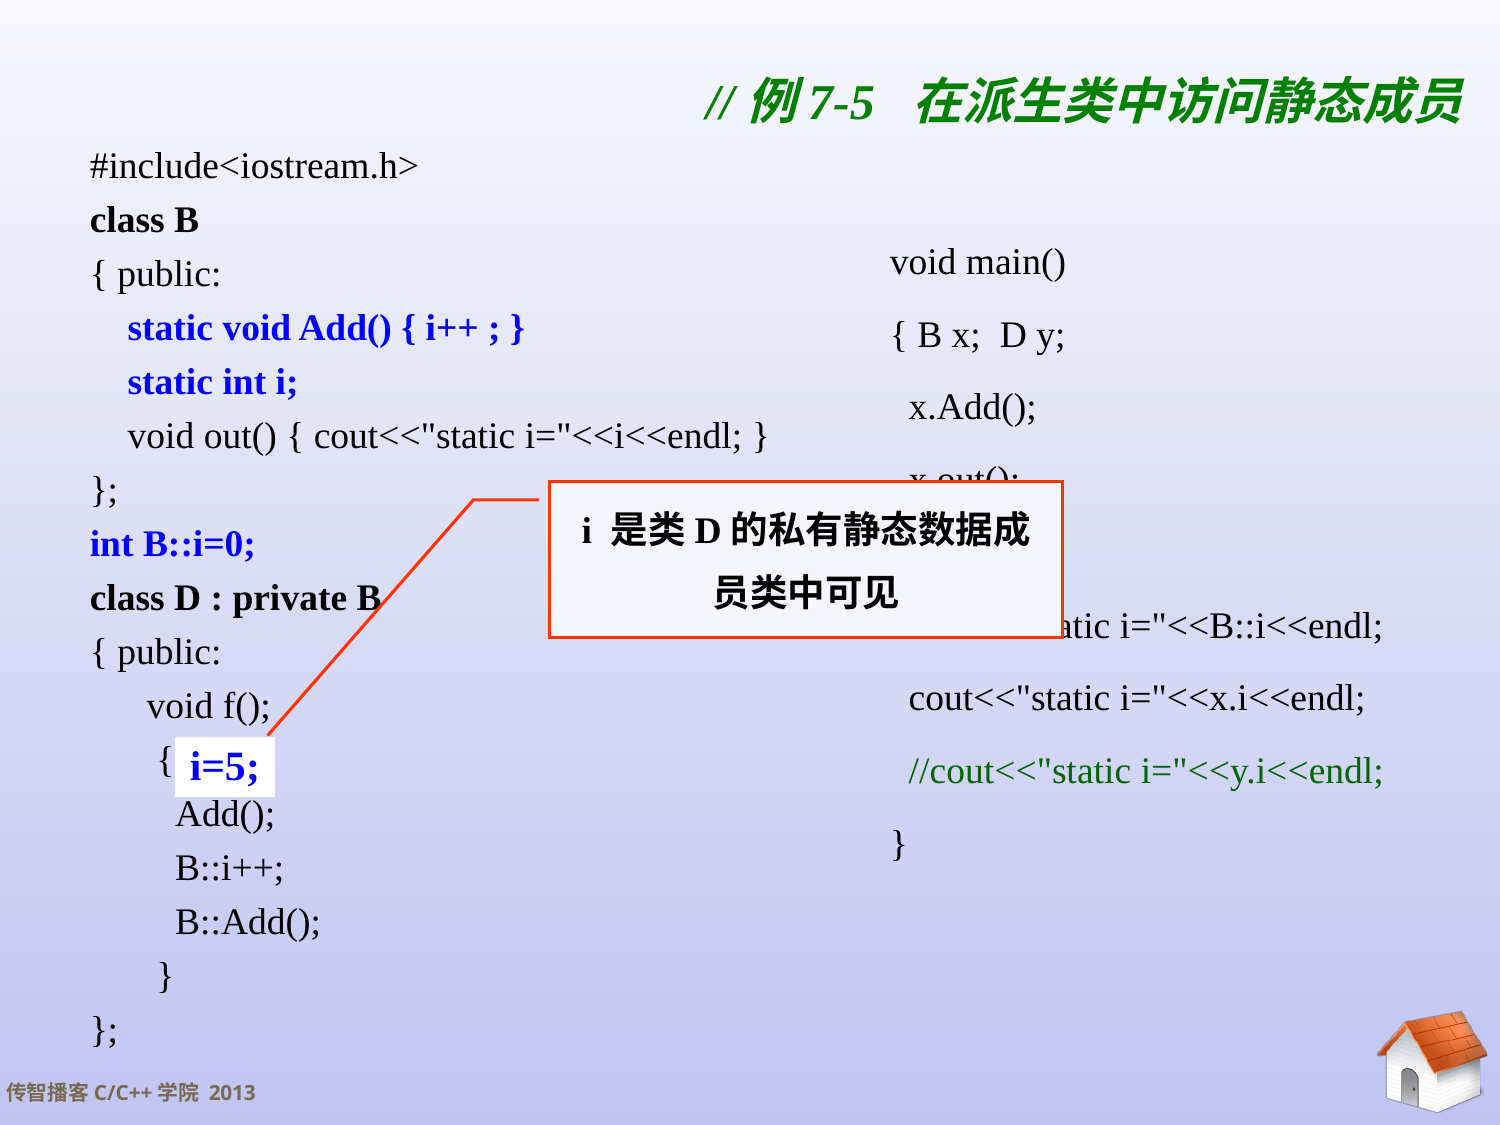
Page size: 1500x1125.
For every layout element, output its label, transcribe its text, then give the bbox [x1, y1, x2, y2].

text_box i=5; [174, 737, 275, 798]
text_box //例7-5 在派生类中访问静态成员 [691, 62, 1477, 138]
text_box i 是类D的私有静态数据成员类中可见 [549, 481, 1063, 638]
text_box #include<iostream.h> class B { public: static void Add() { i++ ; } static int i; void out() { cout<<"static i="<<i<<endl; } }; int B::i=0; class D : private B { public: void f(); { i=5; Add(); B::i++; B::Add(); } }; [74, 124, 825, 1058]
picture [1375, 999, 1488, 1124]
text_box void main() { B x; D y; x.Add(); x.out(); y.f(); cout<<"static i="<<B::i<<endl; cout<<"static i="<<x.i<<endl; //cout<<"static i="<<y.i<<endl; } [875, 220, 1450, 872]
